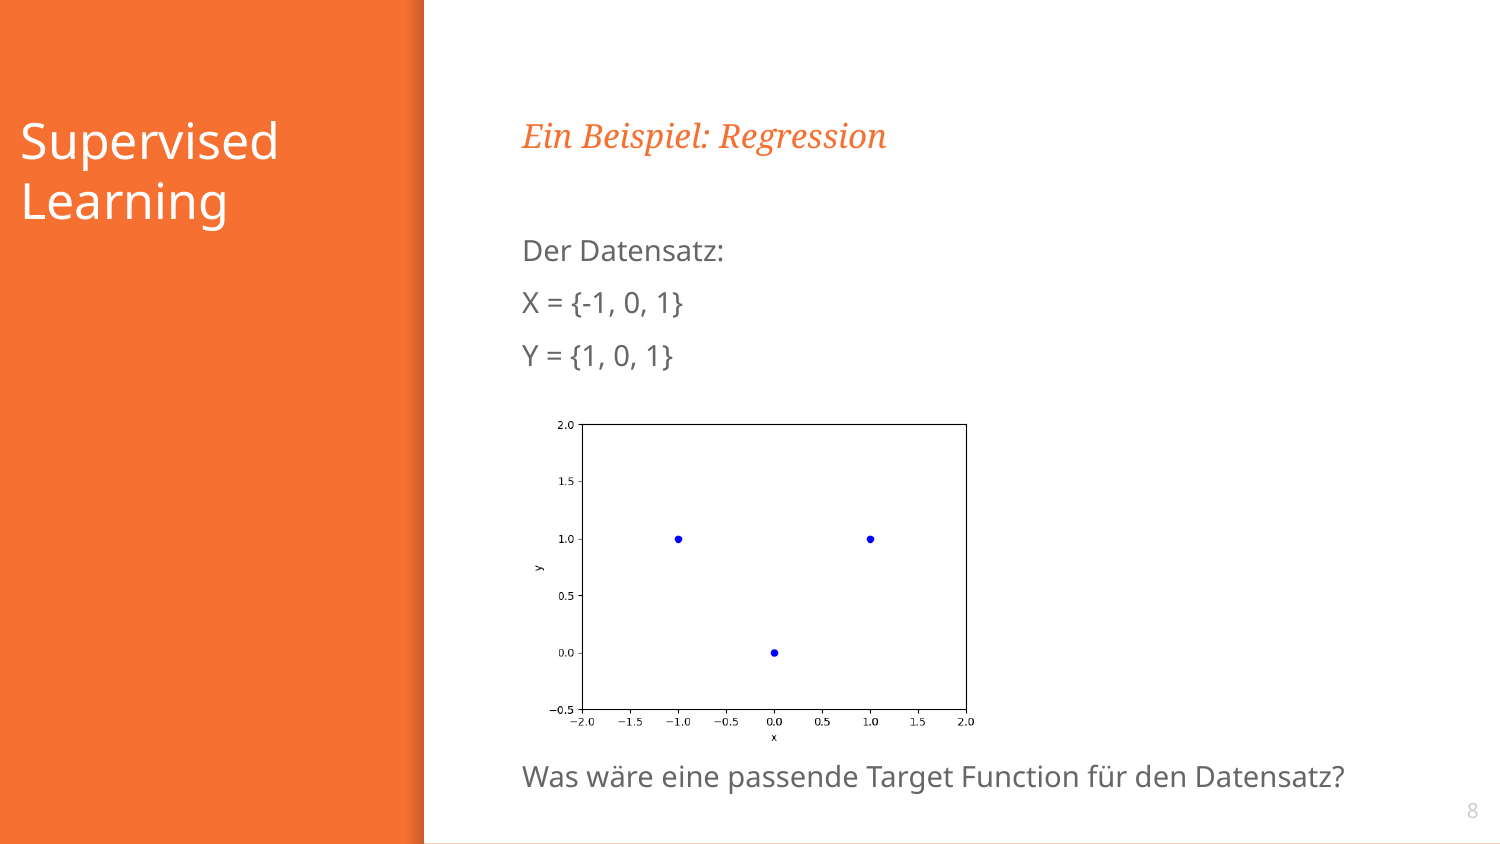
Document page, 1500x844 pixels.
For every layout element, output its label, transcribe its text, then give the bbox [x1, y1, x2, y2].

list Ein Beispiel: Regression [506, 94, 1425, 211]
picture [525, 409, 975, 746]
slide_number 8 [1403, 779, 1494, 844]
list Der Datensatz: X = {-1, 0, 1} Y = {1, 0, 1} Was wäre eine passende Target Function für den Datensatz? [506, 211, 1425, 631]
title Supervised Learning [5, 94, 409, 748]
